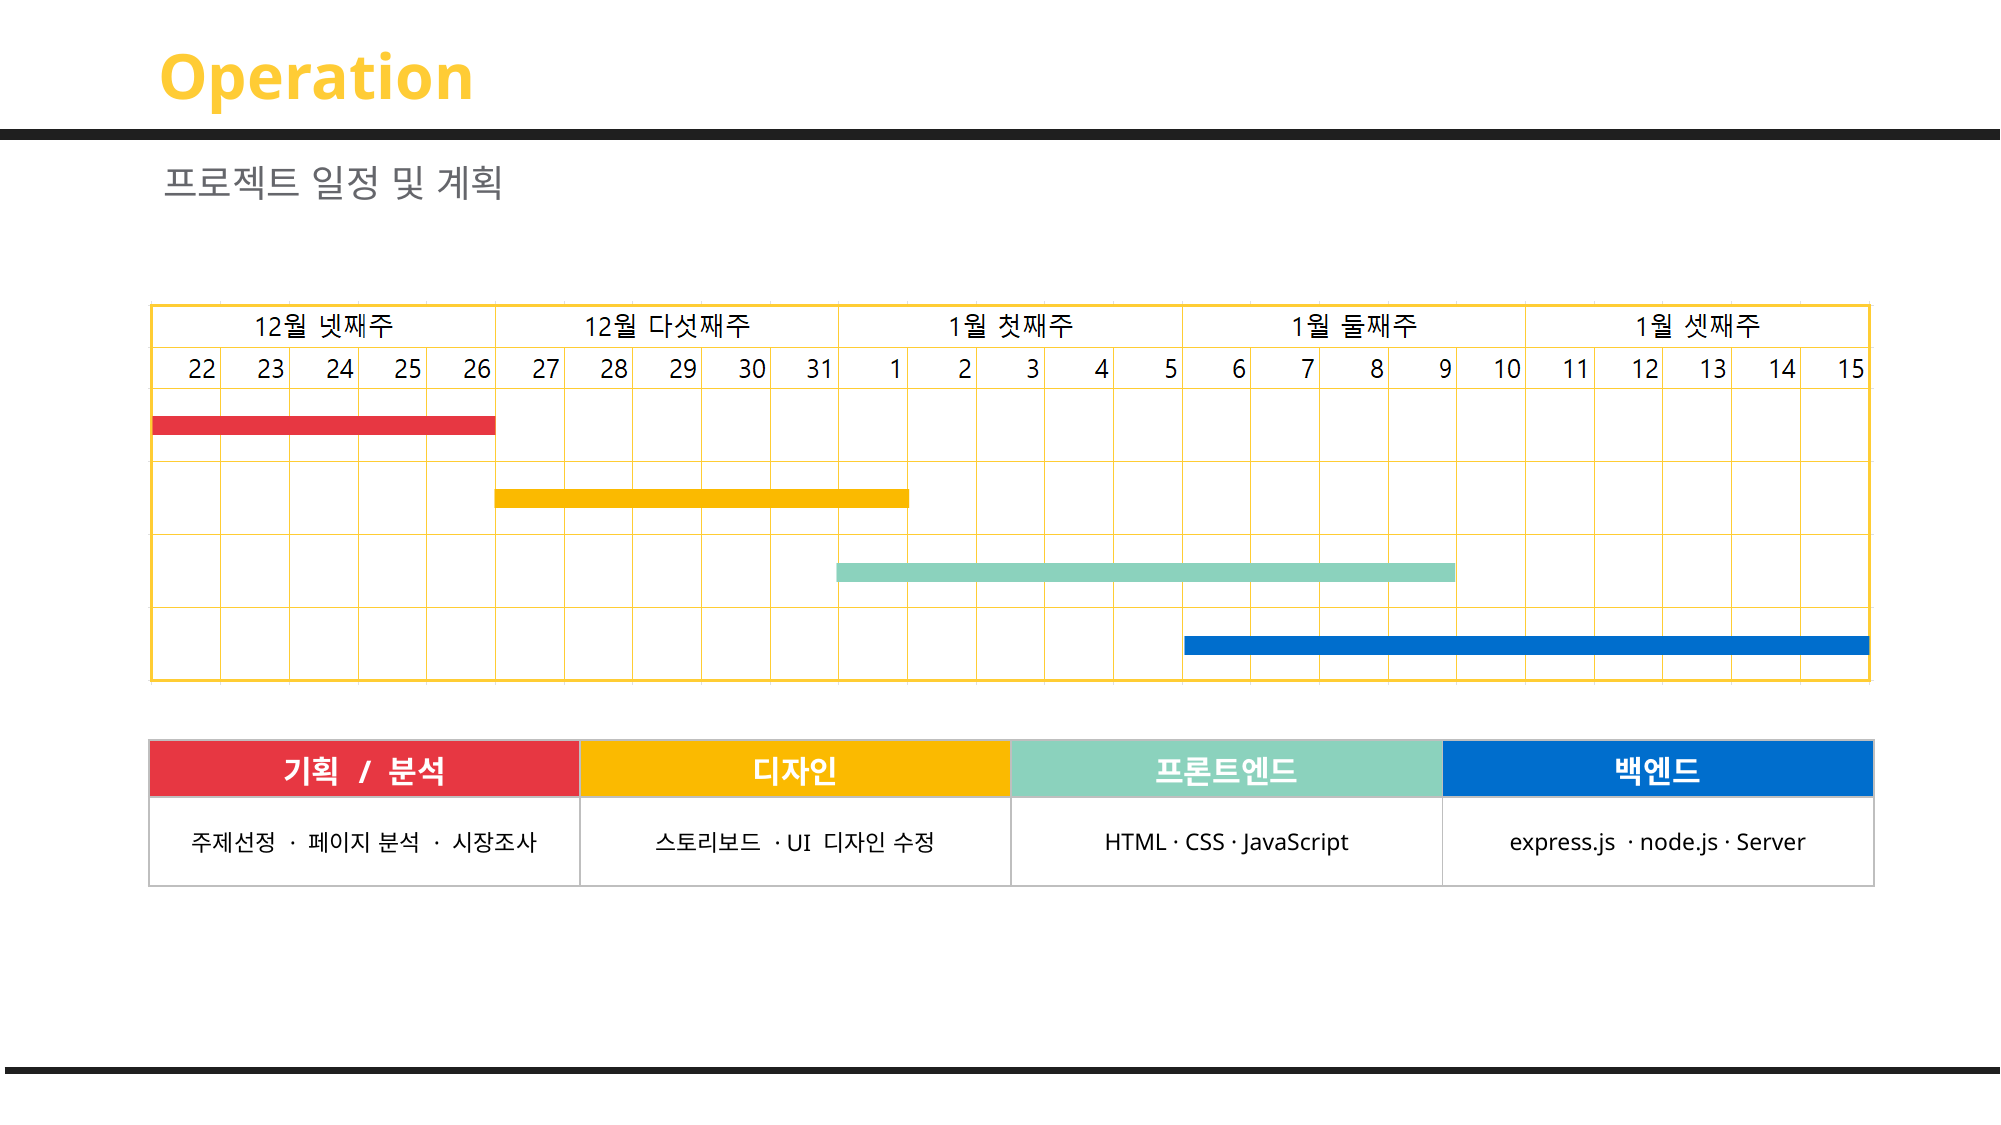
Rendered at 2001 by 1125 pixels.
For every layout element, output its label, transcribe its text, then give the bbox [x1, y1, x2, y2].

table_header 프론트엔드 [1012, 741, 1442, 796]
table_header 백엔드 [1443, 741, 1873, 796]
table_cell HTML · CSS · JavaScript [1012, 798, 1442, 885]
table_cell 주제선정 · 페이지 분석 · 시장조사 [150, 798, 579, 885]
table_cell 스토리보드 · UI 디자인 수정 [581, 798, 1010, 885]
table_cell express.js · node.js · Server [1443, 798, 1873, 885]
text_box Operation [143, 29, 1157, 120]
table_header 디자인 [581, 741, 1010, 796]
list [148, 301, 1874, 685]
table_header 기획 / 분석 [150, 741, 579, 796]
text_box 프로젝트 일정 및 계획 [148, 152, 1152, 213]
